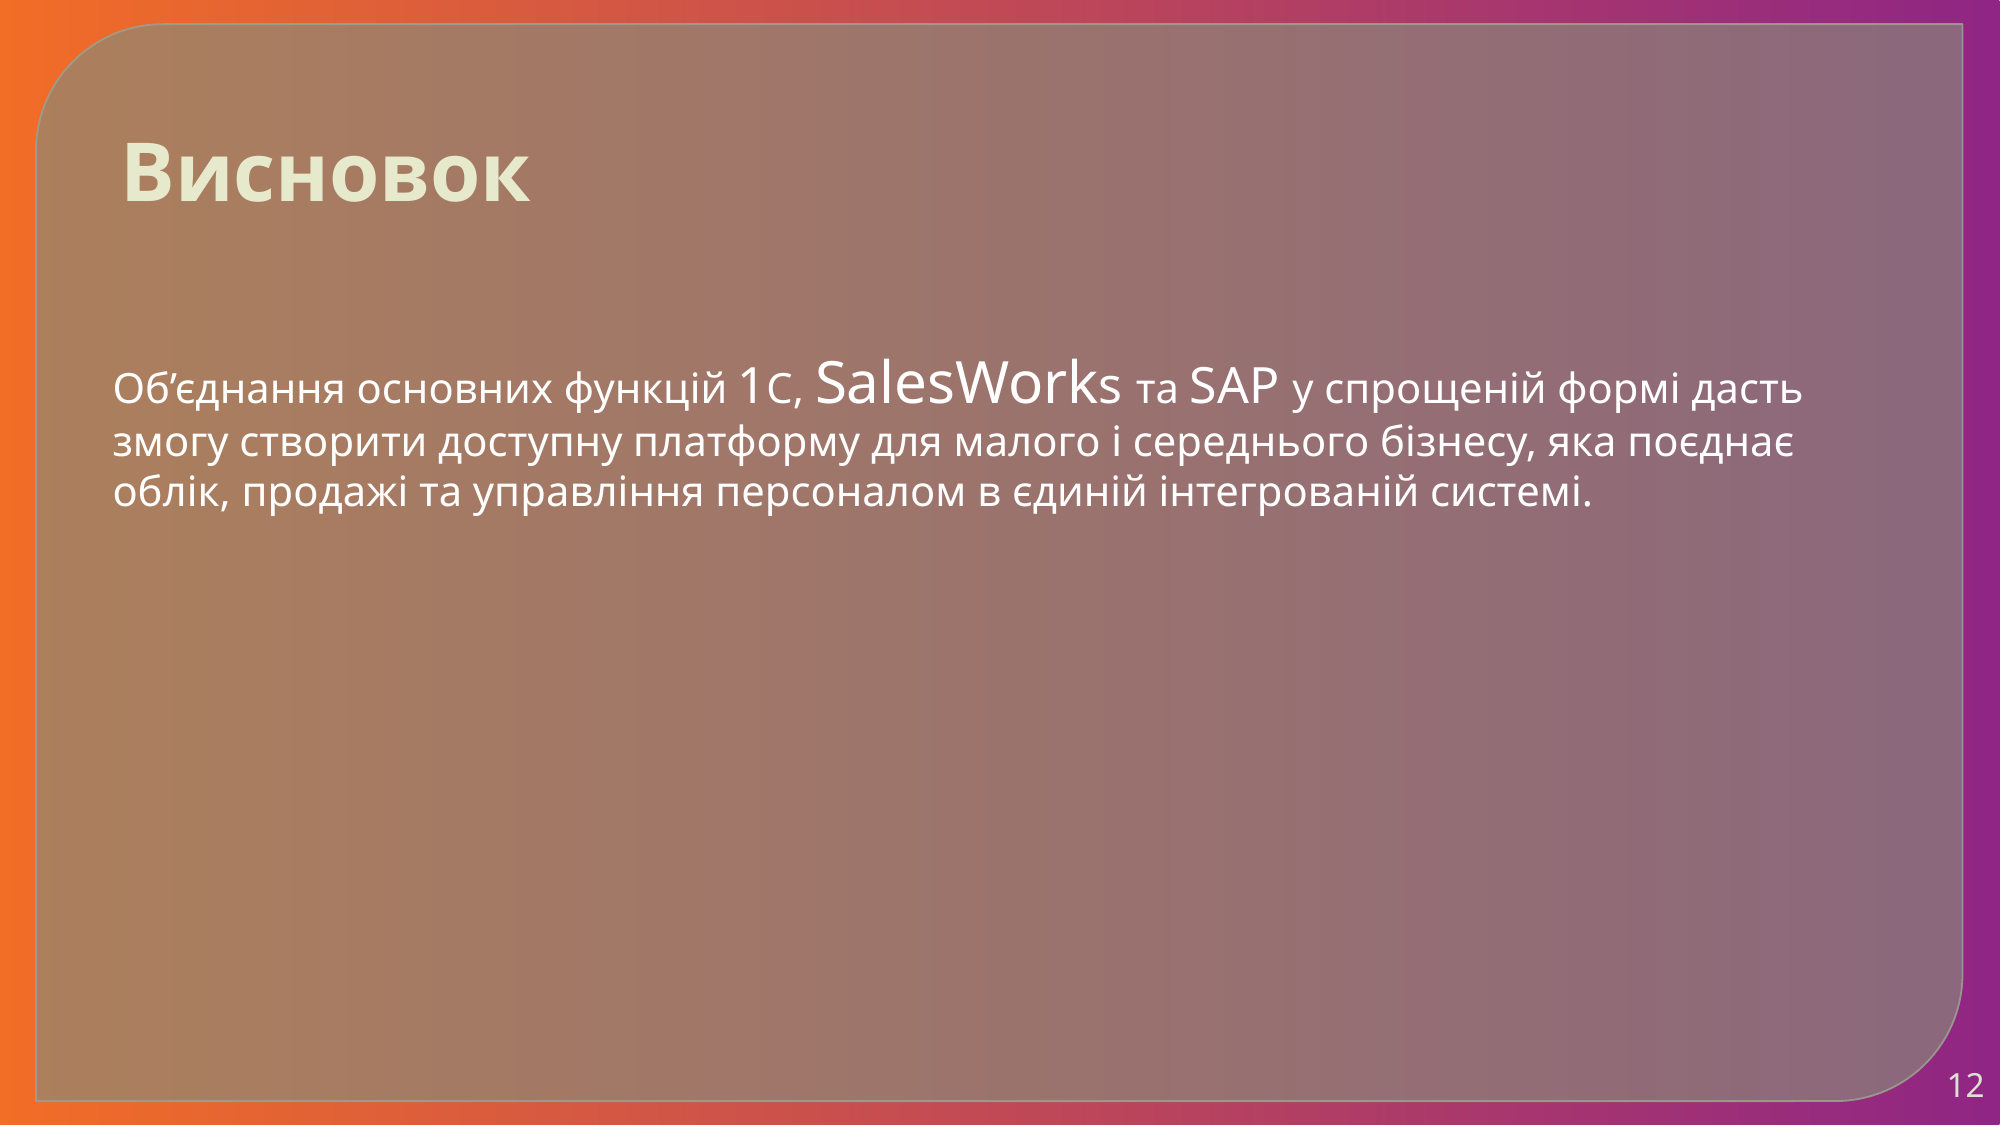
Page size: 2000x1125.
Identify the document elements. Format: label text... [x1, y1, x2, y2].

slide_number 12 [1929, 1070, 2000, 1103]
list Об’єднання основних функцій 1С, SalesWorks та SAP у спрощеній формі дасть змогу створити доступну платформу для малого і середнього бізнесу, яка поєднає облік, продажі та управління персоналом в єдиній інтегрованій системі. [112, 337, 1887, 900]
title Висновок [112, 112, 1887, 225]
